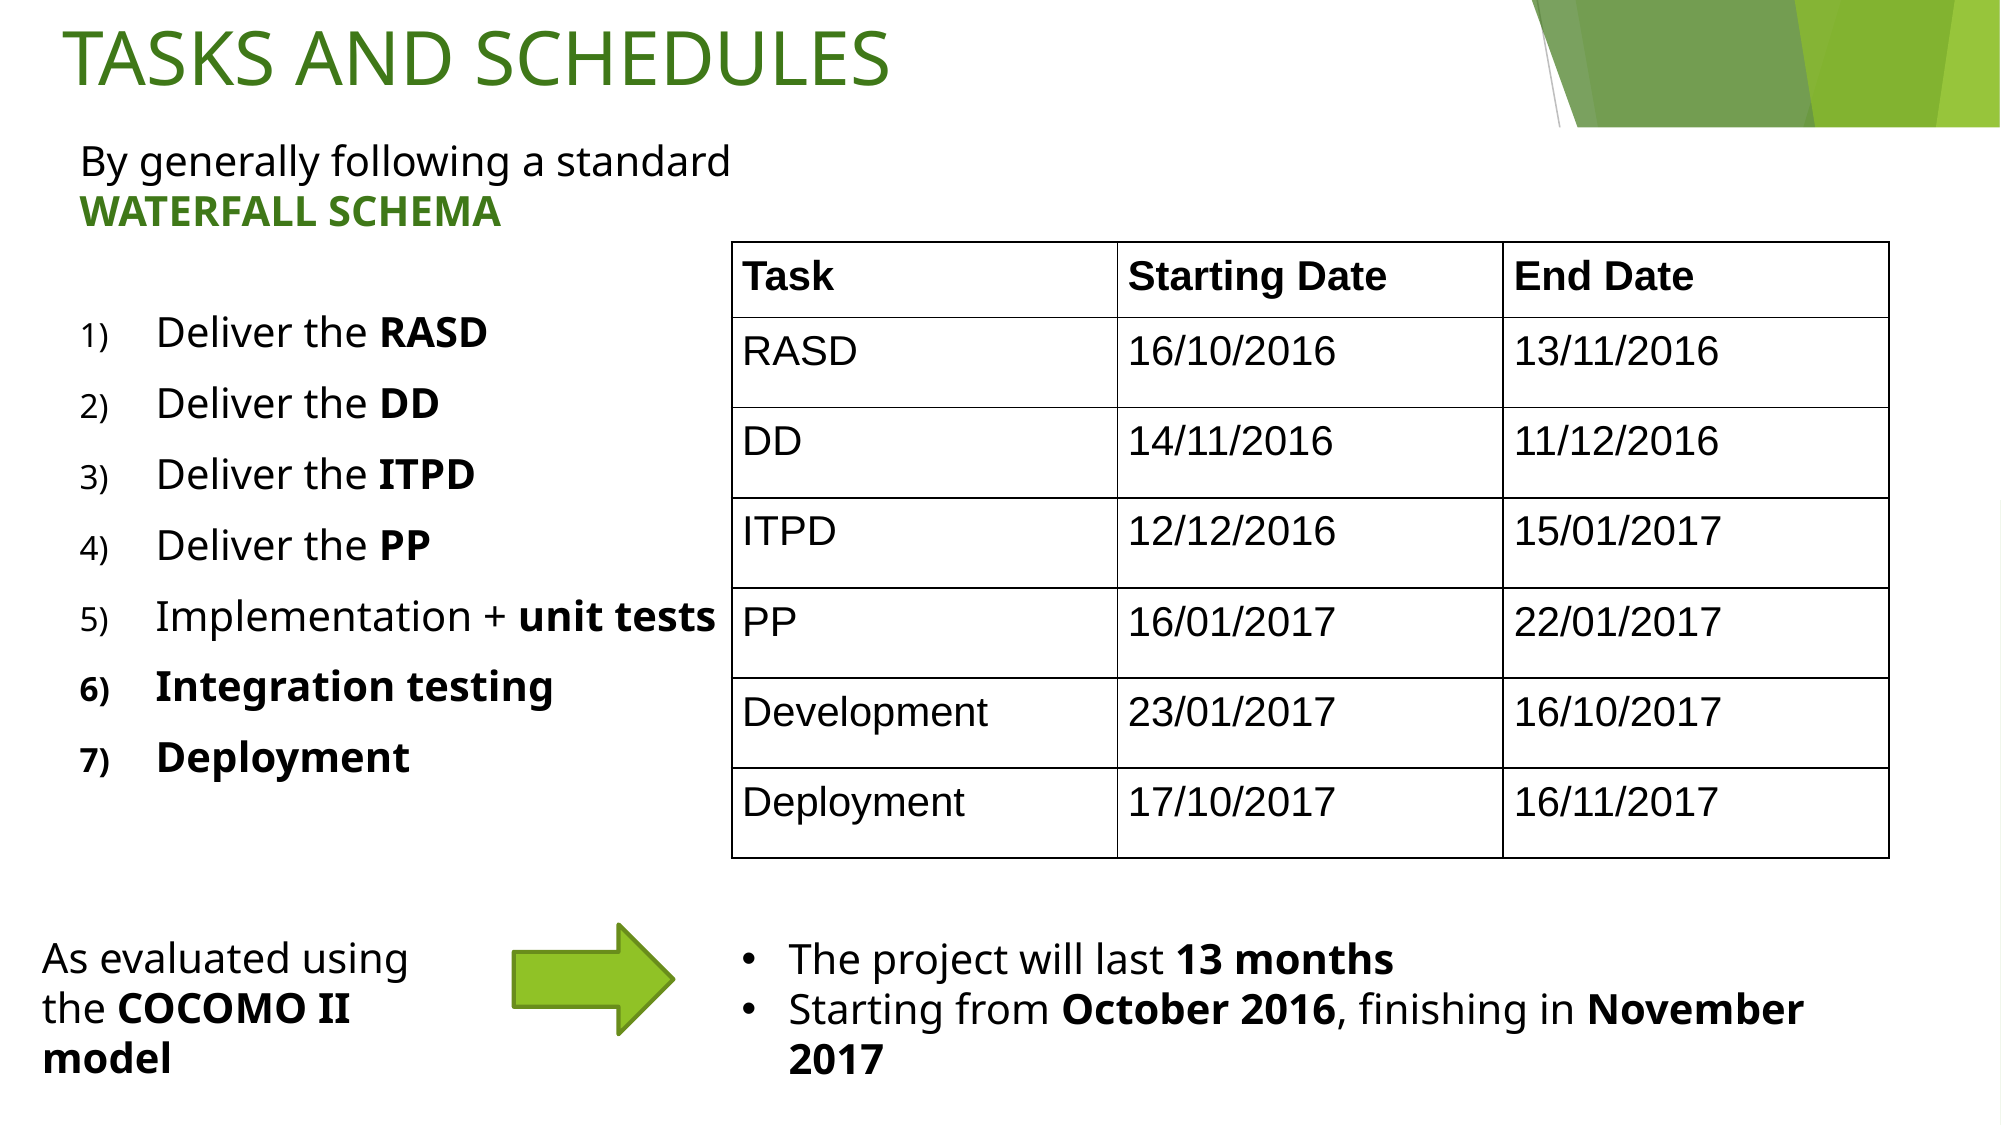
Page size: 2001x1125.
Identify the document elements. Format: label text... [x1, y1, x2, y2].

table_header End Date [1504, 243, 1888, 317]
table_cell 23/01/2017 [1118, 679, 1502, 767]
table_cell 16/01/2017 [1118, 589, 1502, 677]
table_cell RASD [733, 318, 1117, 407]
table_cell Deployment [733, 769, 1117, 857]
table_cell 22/01/2017 [1504, 589, 1888, 677]
table_cell 16/10/2017 [1504, 679, 1888, 767]
table_cell 14/11/2016 [1118, 408, 1502, 497]
table_header Task [733, 243, 1117, 317]
table_header Starting Date [1118, 243, 1502, 317]
table_cell 13/11/2016 [1504, 318, 1888, 407]
table_cell DD [733, 408, 1117, 497]
title TASKS AND SCHEDULES [47, 2, 1693, 127]
text_box [513, 924, 674, 1035]
table_cell 11/12/2016 [1504, 408, 1888, 497]
table_cell 16/11/2017 [1504, 769, 1888, 857]
table_cell ITPD [733, 499, 1117, 587]
list By generally following a standard WATERFALL SCHEMA Deliver the RASD Deliver the DD Deliver the ITPD Deliver the PP Implementation + unit tests Integration testing Deployment [0, 127, 2000, 1125]
table_cell 16/10/2016 [1118, 318, 1502, 407]
table_cell 12/12/2016 [1118, 499, 1502, 587]
text_box As evaluated using the COCOMO II model [26, 924, 494, 1061]
table_cell PP [733, 589, 1117, 677]
table_cell 15/01/2017 [1504, 499, 1888, 587]
table_cell 17/10/2017 [1118, 769, 1502, 857]
table_cell Development [733, 679, 1117, 767]
text_box The project will last 13 months Starting from October 2016, finishing in November 2017 [726, 925, 1895, 1042]
